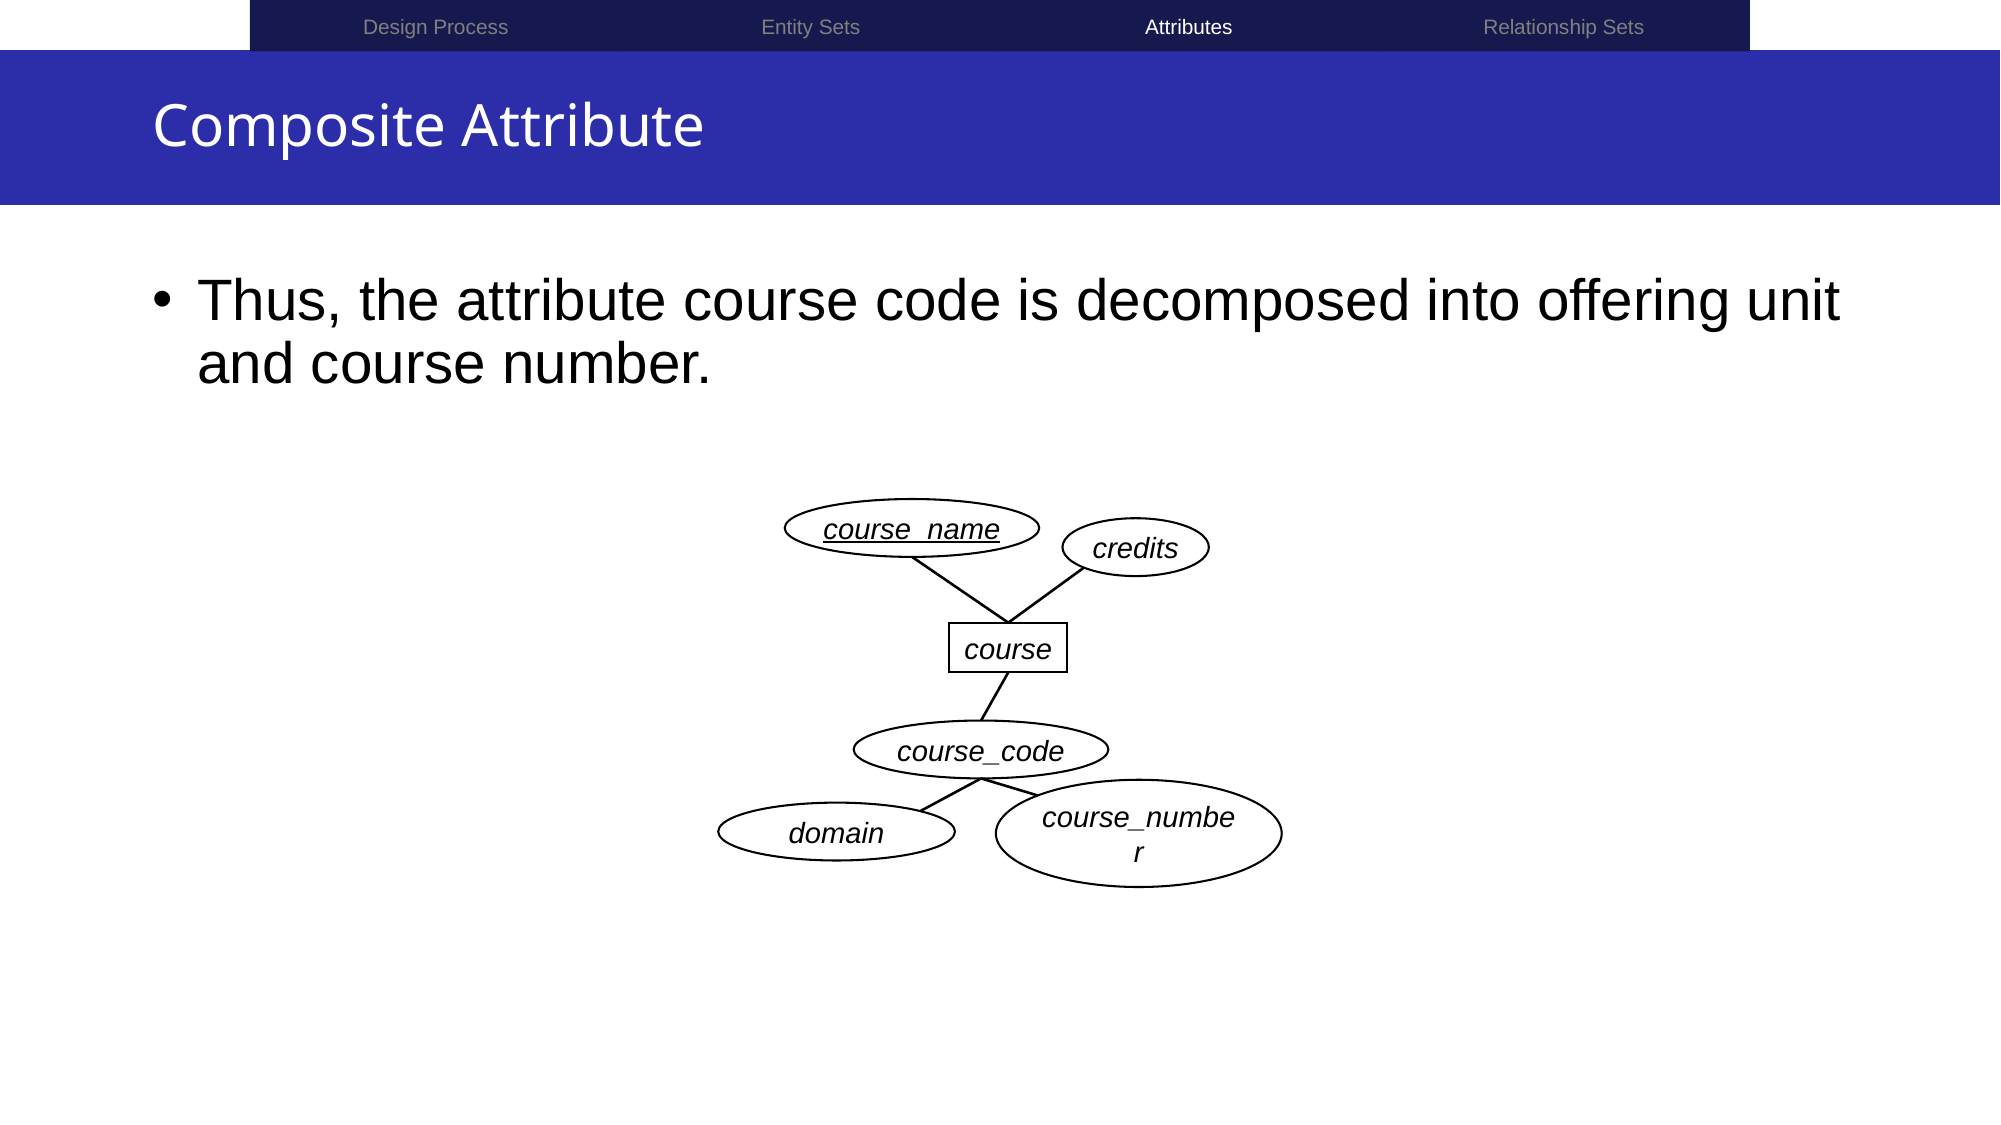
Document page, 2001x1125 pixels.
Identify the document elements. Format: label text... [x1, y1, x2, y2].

text_box Attributes [999, 0, 1379, 53]
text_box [718, 498, 1282, 863]
text_box Design Process [249, 0, 621, 53]
text_box Entity Sets [621, 0, 999, 53]
list Thus, the attribute course code is decomposed into offering unit and course number. [137, 262, 1863, 778]
title Composite Attribute [137, 57, 1863, 197]
text_box Relationship Sets [1379, 0, 1751, 53]
